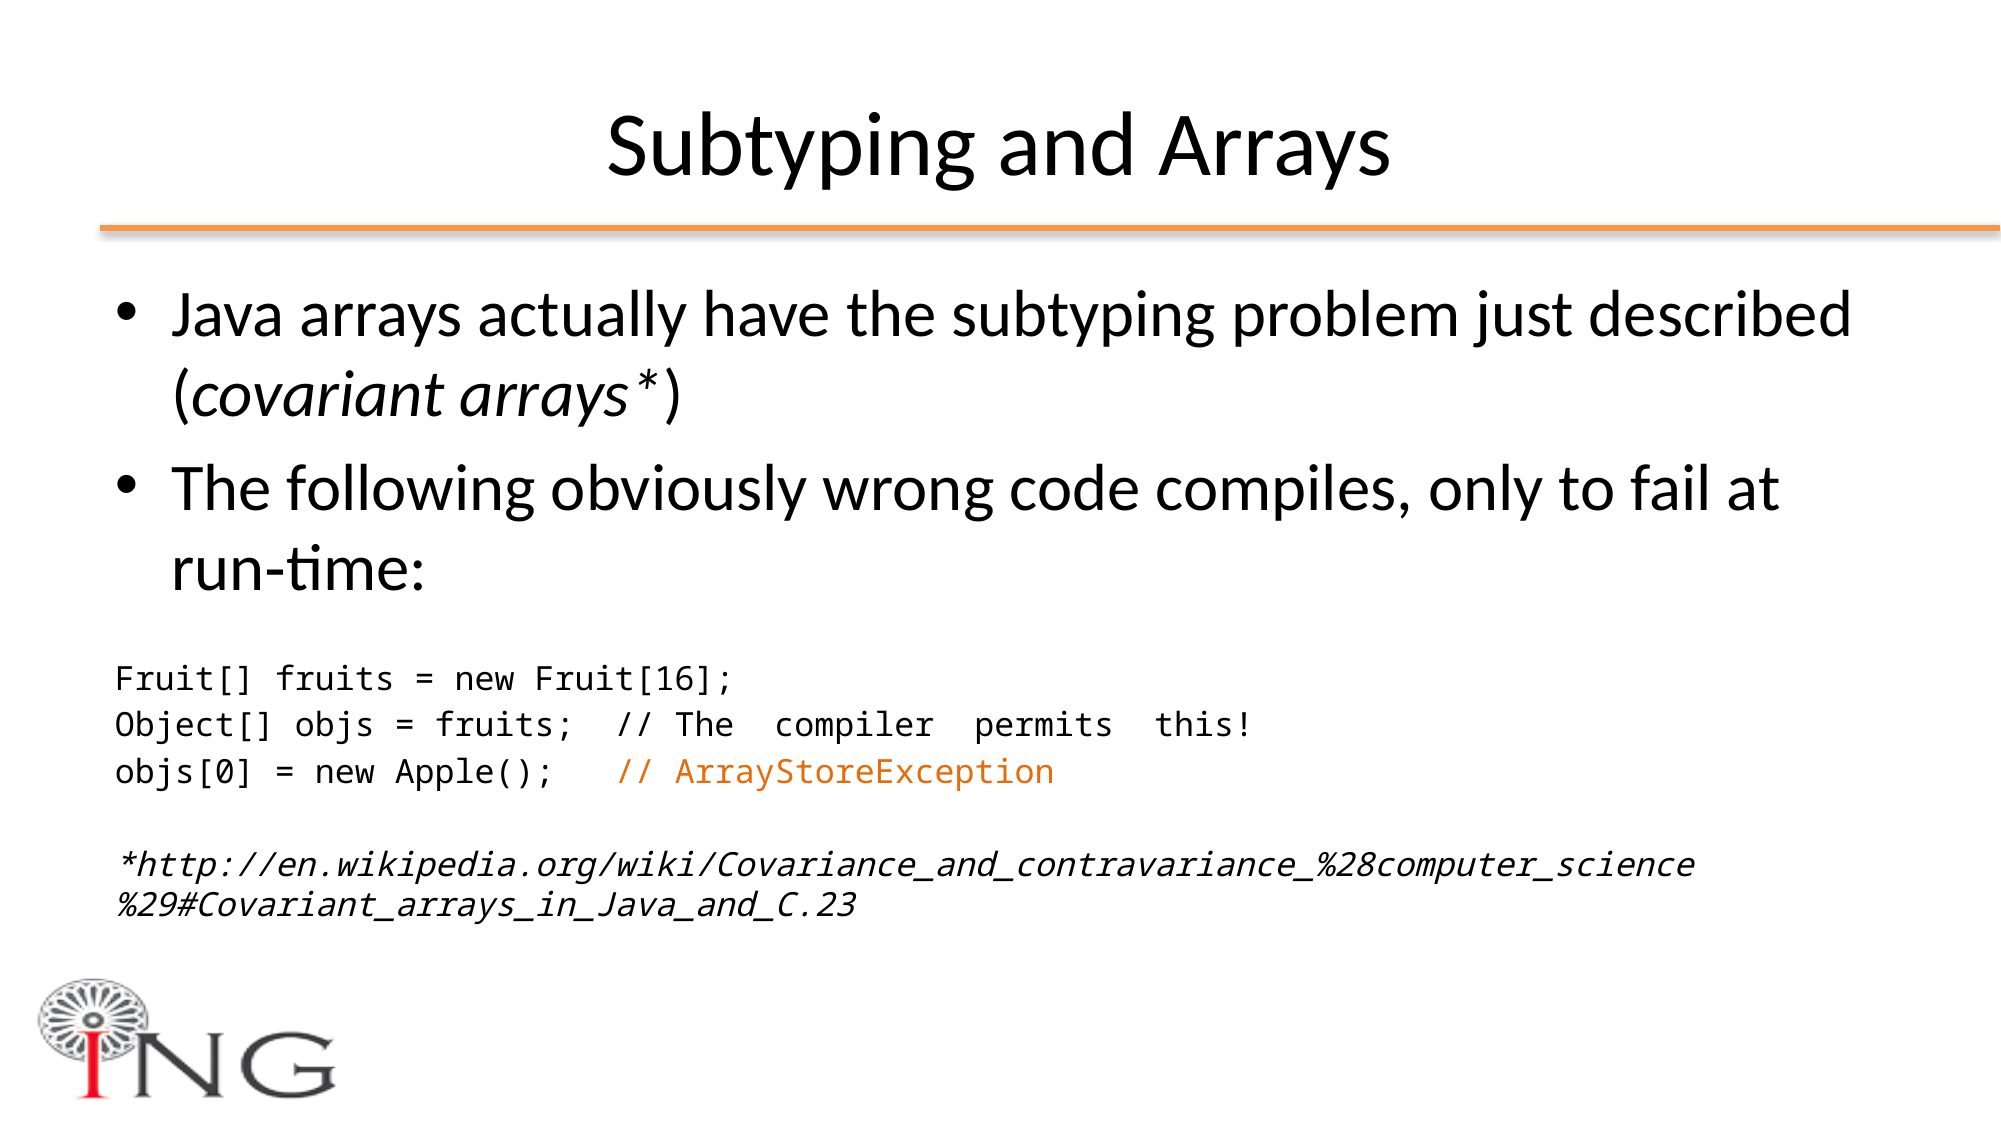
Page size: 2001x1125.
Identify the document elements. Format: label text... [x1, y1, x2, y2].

list Java arrays actually have the subtyping problem just described (covariant arrays*) The following obviously wrong code compiles, only to fail at run‐time: Fruit[] fruits = new Fruit[16]; Object[] objs = fruits; // The compiler permits this! objs[0] = new Apple(); // ArrayStoreException *http://en.wikipedia.org/wiki/Covariance_and_contravariance_%28computer_science%29#Covariant_arrays_in_Java_and_C.23 [99, 262, 1900, 1005]
title Subtyping and Arrays [99, 45, 1900, 233]
picture [5, 956, 375, 1125]
